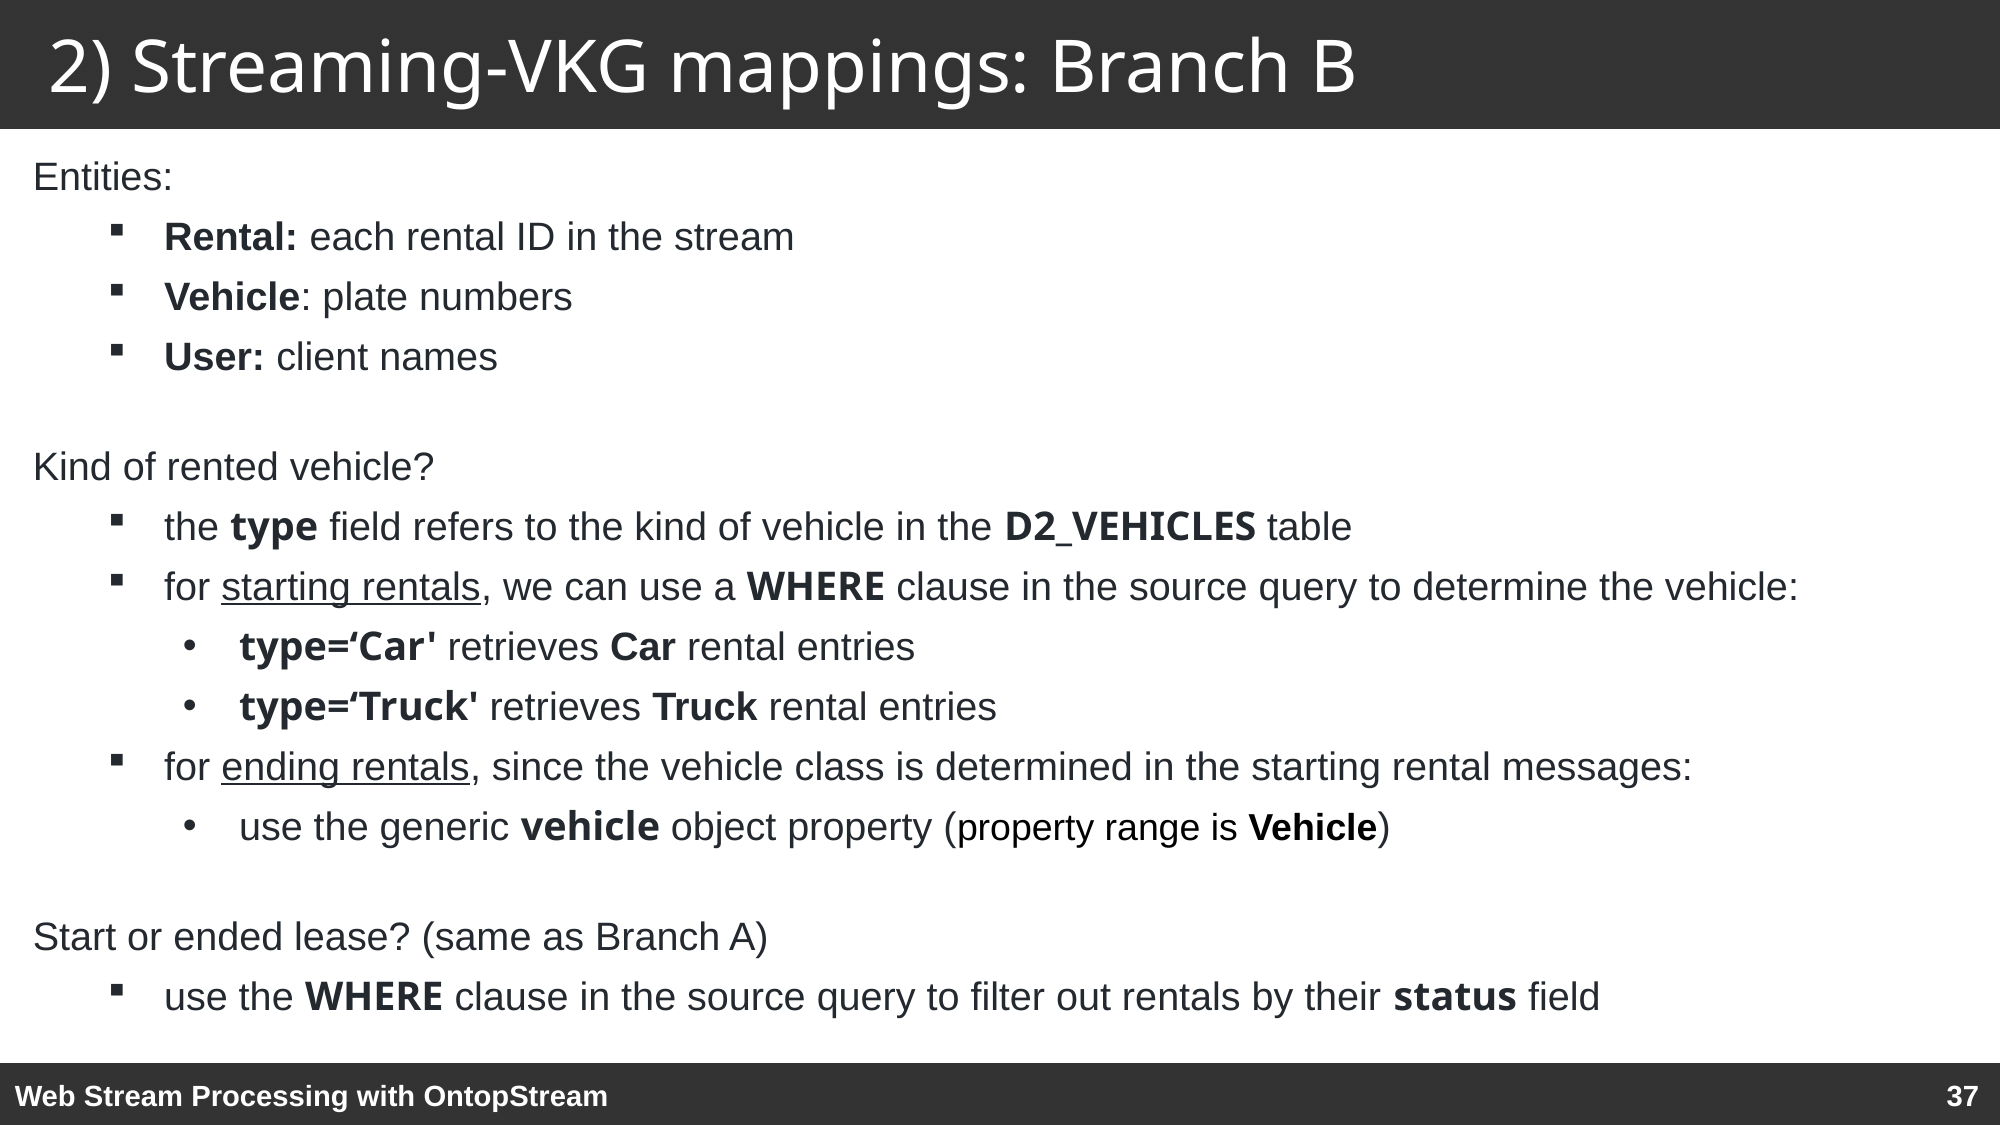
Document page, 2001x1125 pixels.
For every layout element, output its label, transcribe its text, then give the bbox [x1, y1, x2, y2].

picture [0, 1063, 2000, 1125]
picture [0, 0, 2000, 129]
text_box Entities: Rental: each rental ID in the stream Vehicle: plate numbers User: client names Kind of rented vehicle? the type field refers to the kind of vehicle in the D2_VEHICLES table for starting rentals, we can use a WHERE clause in the source query to determine the vehicle: type=‘Car' retrieves Car rental entries type=‘Truck' retrieves Truck rental entries for ending rentals, since the vehicle class is determined in the starting rental messages: use the generic vehicle object property (property range is Vehicle) Start or ended lease? (same as Branch A) use the WHERE clause in the source query to filter out rentals by their status field [18, 143, 1948, 1026]
